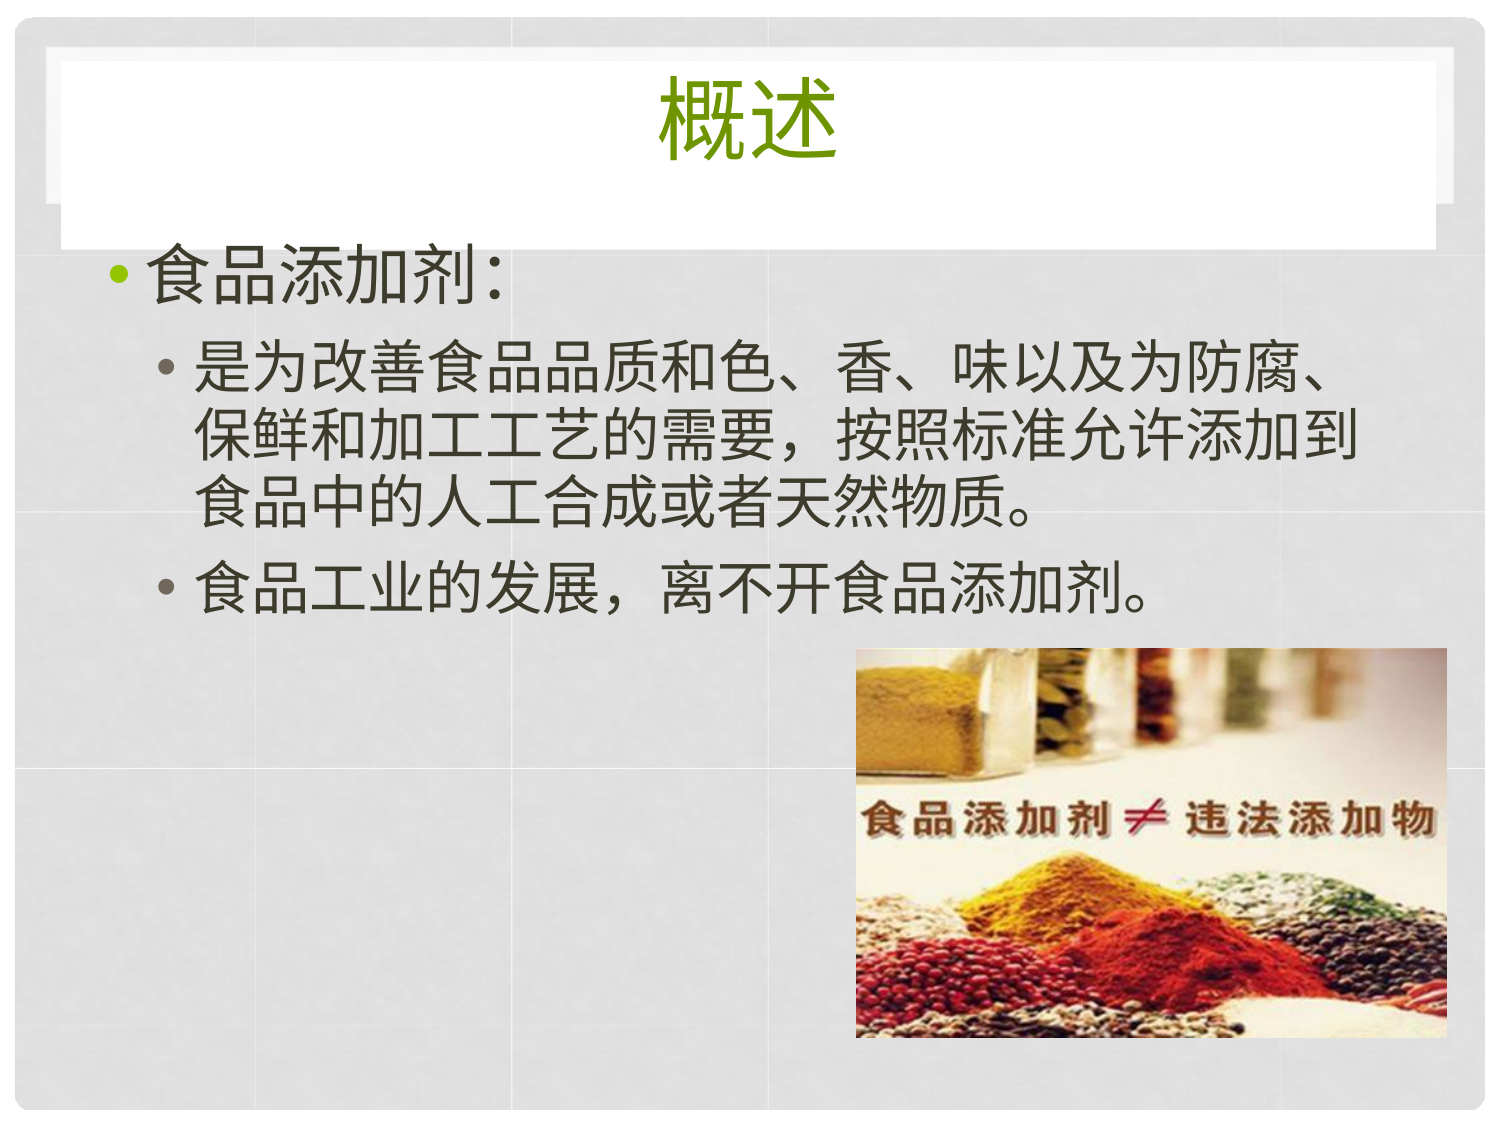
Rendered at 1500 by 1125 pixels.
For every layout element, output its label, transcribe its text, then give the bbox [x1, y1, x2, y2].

title 概述 [61, 61, 1436, 250]
text_box [14, 16, 1485, 1110]
text_box [856, 648, 1447, 1038]
text_box [44, 45, 1455, 205]
text_box 食品添加剂： 是为改善食品品质和色、香、味以及为防腐、 保鲜和加工工艺的需要，按照标准允许添加到 食品中的人工合成或者天然物质。 食品工业的发展，离不开食品添加剂。 [105, 209, 1362, 622]
